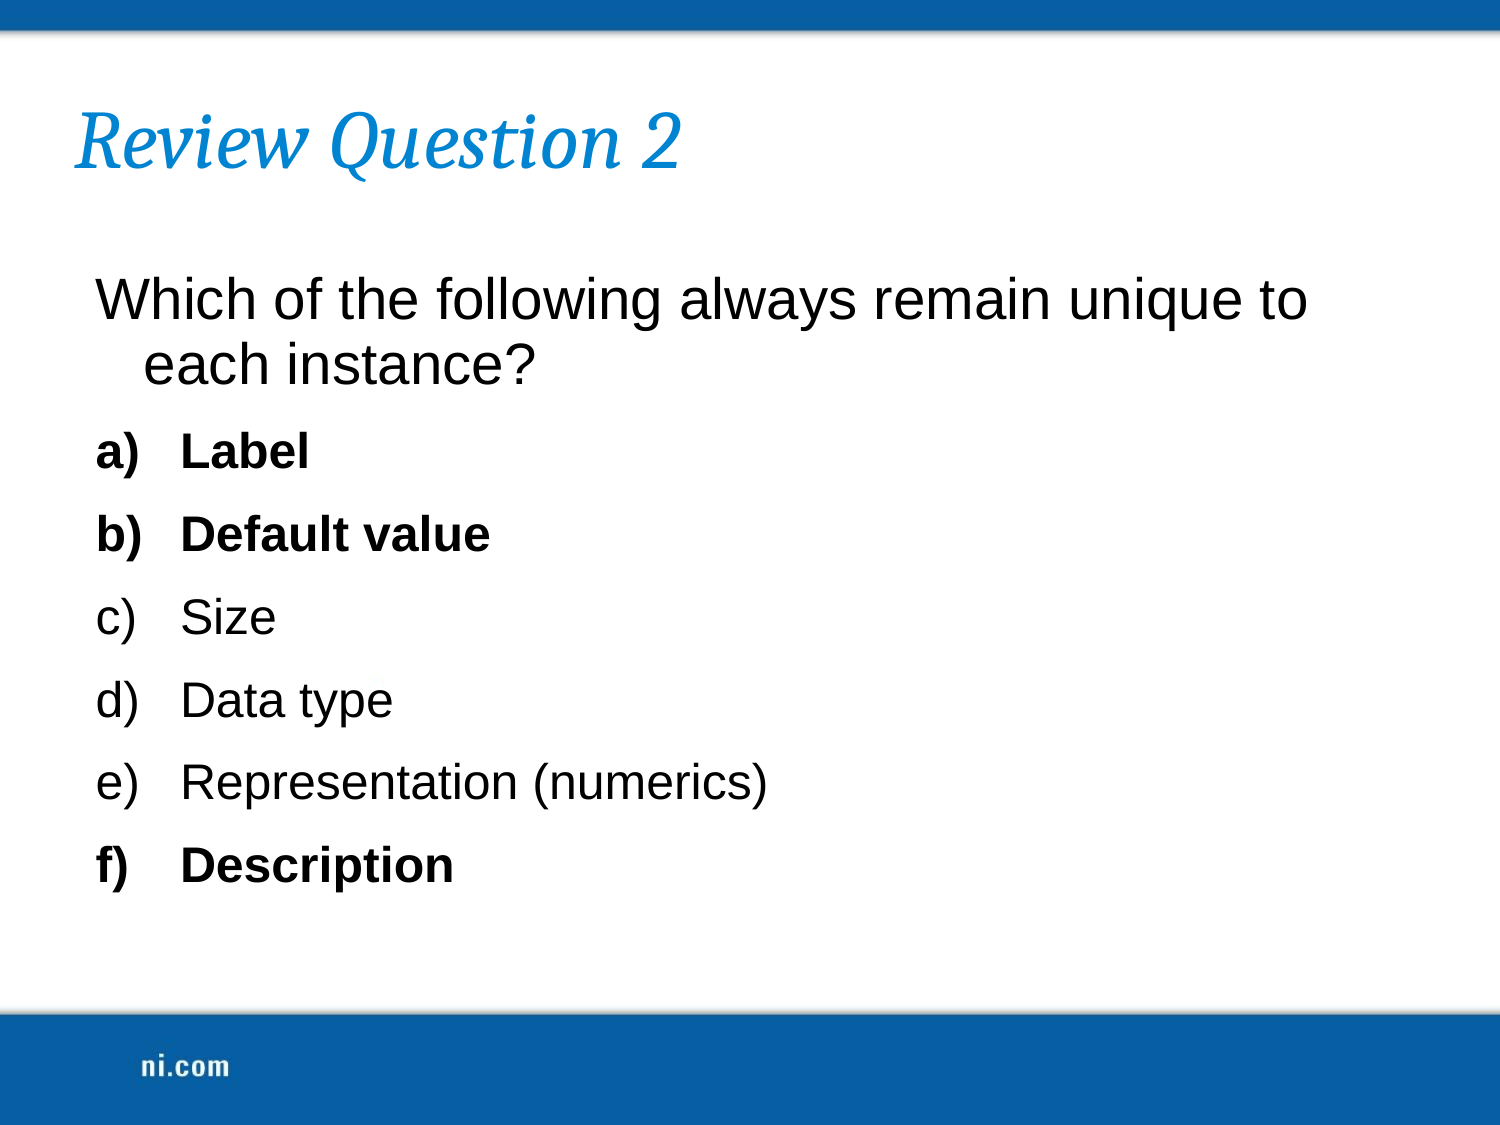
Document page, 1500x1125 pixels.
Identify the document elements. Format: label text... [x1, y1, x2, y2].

picture [0, 0, 1500, 1125]
title Review Question 2 [74, 44, 1425, 233]
list Which of the following always remain unique to each instance? Label Default value Size Data type Representation (numerics) Description [74, 262, 1425, 993]
